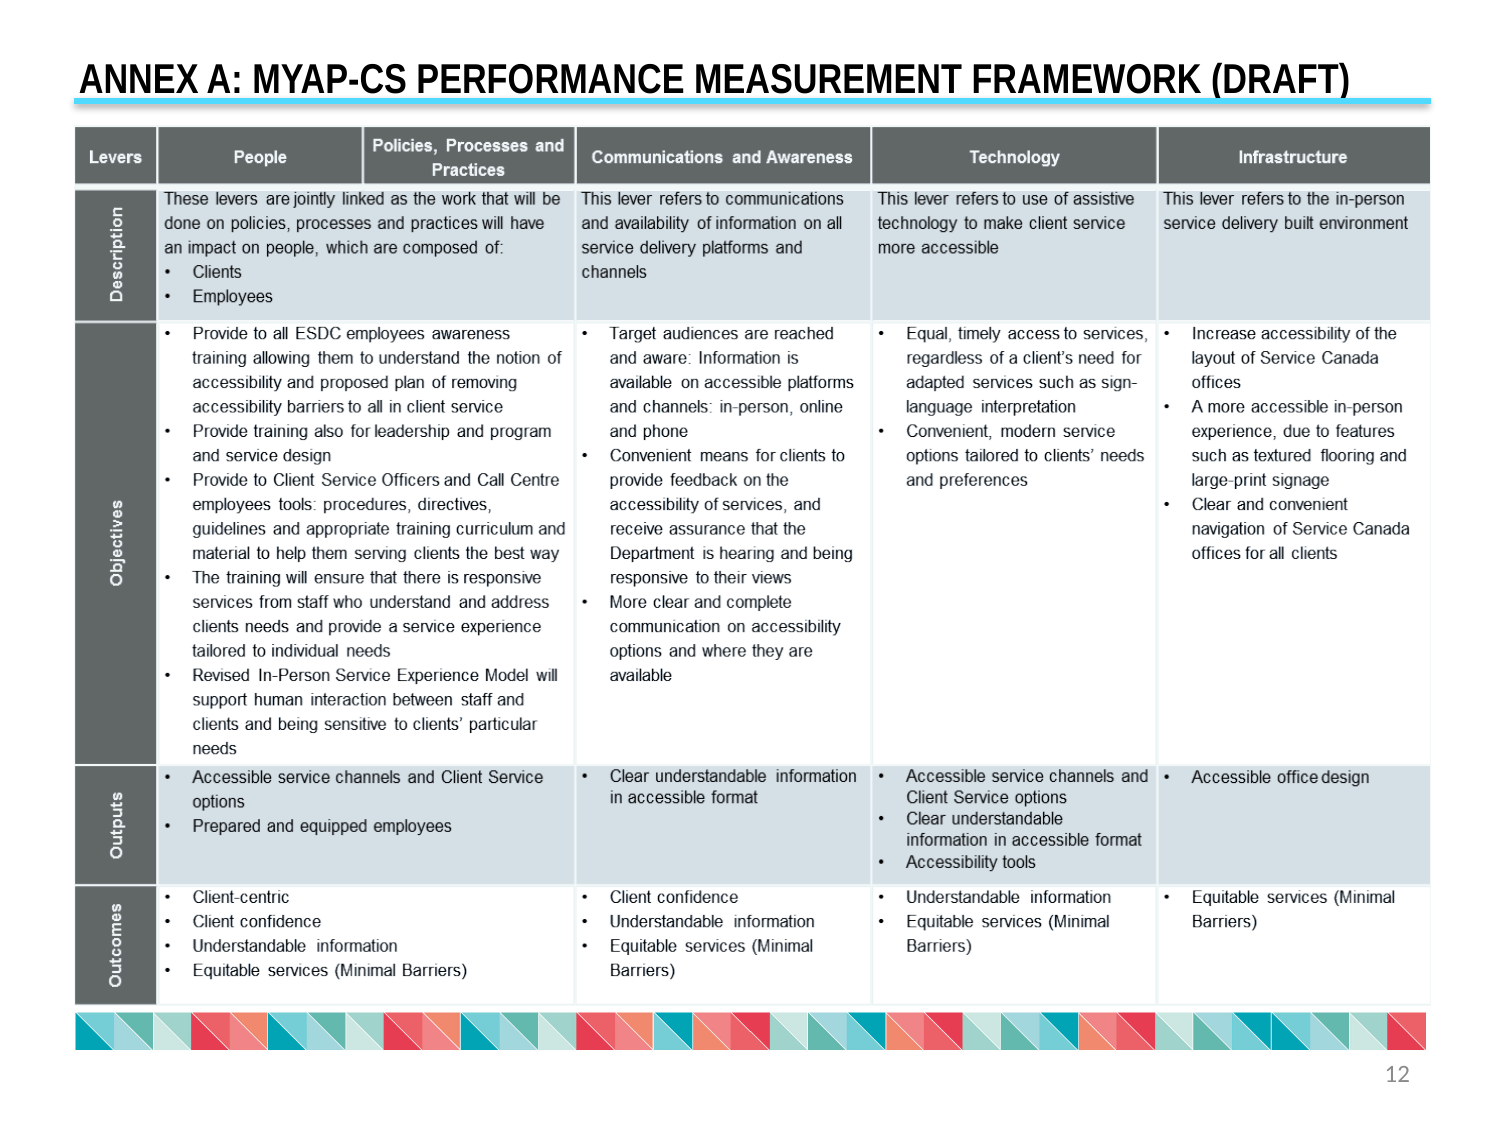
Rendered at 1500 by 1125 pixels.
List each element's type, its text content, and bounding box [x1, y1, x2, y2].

title ANNEX A: MYAP-CS PERFORMANCE MEASUREMENT FRAMEWORK (DRAFT) [63, 16, 1414, 126]
picture [0, 0, 1500, 1125]
slide_number 12 [1074, 1042, 1425, 1103]
